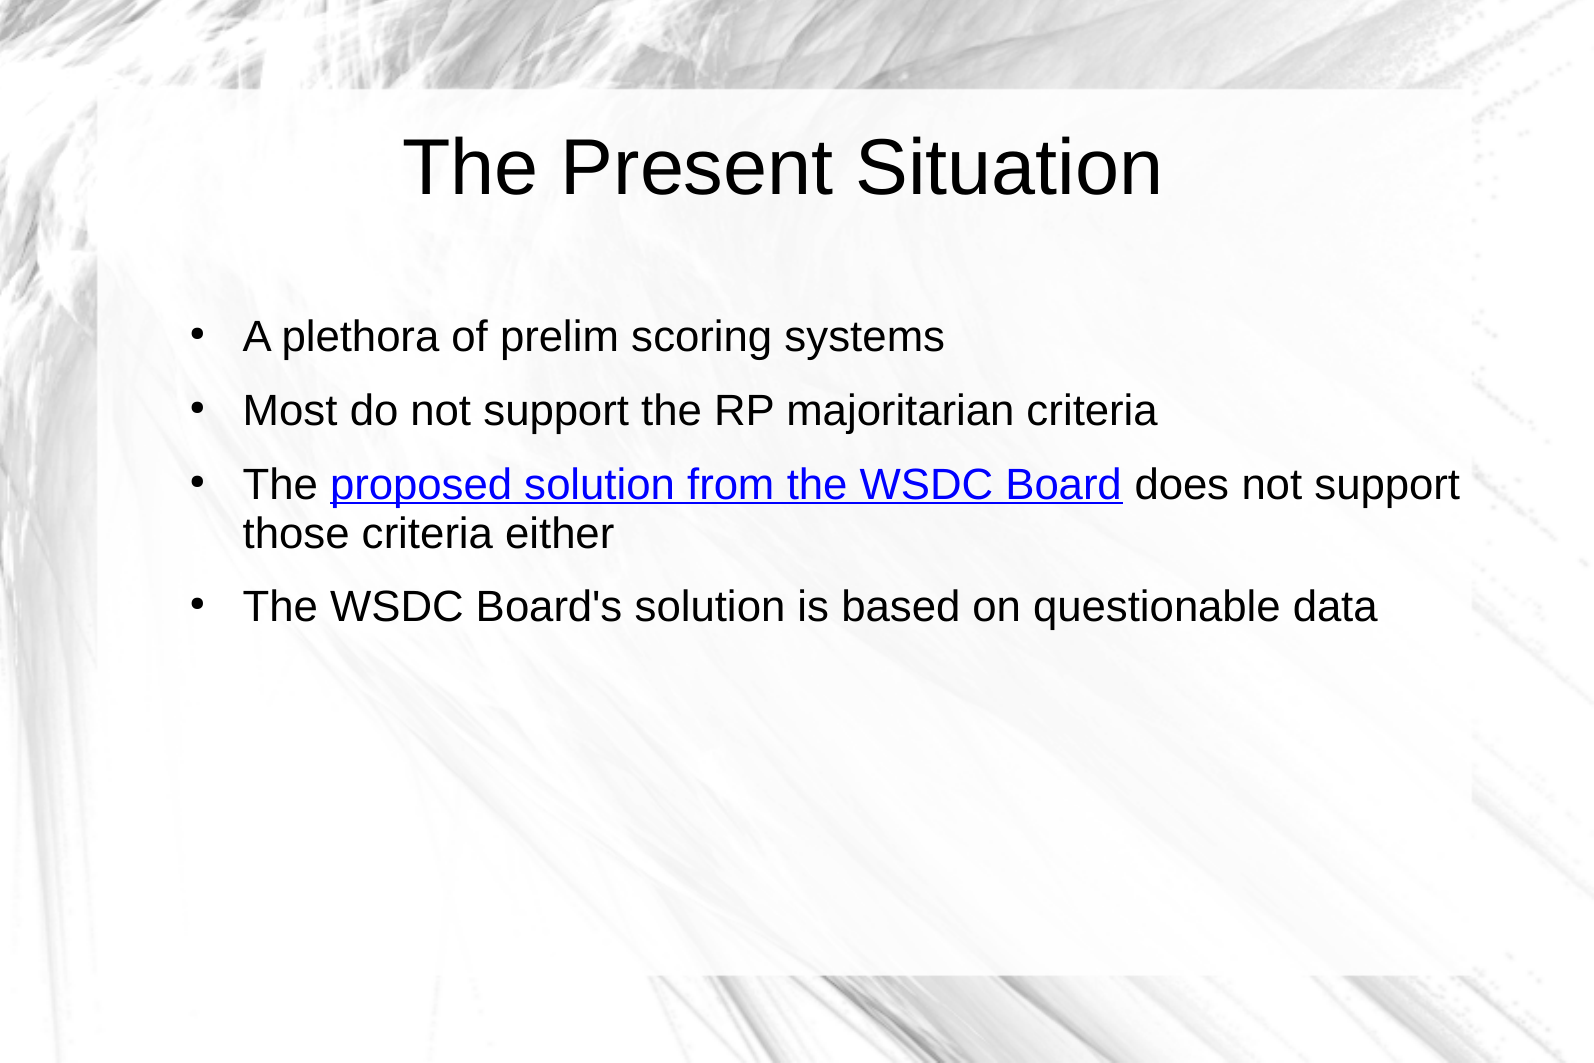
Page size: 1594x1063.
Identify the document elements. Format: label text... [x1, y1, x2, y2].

picture [0, 0, 1594, 1063]
title The Present Situation [113, 95, 1453, 241]
list A plethora of prelim scoring systems Most do not support the RP majoritarian criteria The proposed solution from the WSDC Board does not support those criteria either The WSDC Board's solution is based on questionable data [171, 312, 1514, 984]
